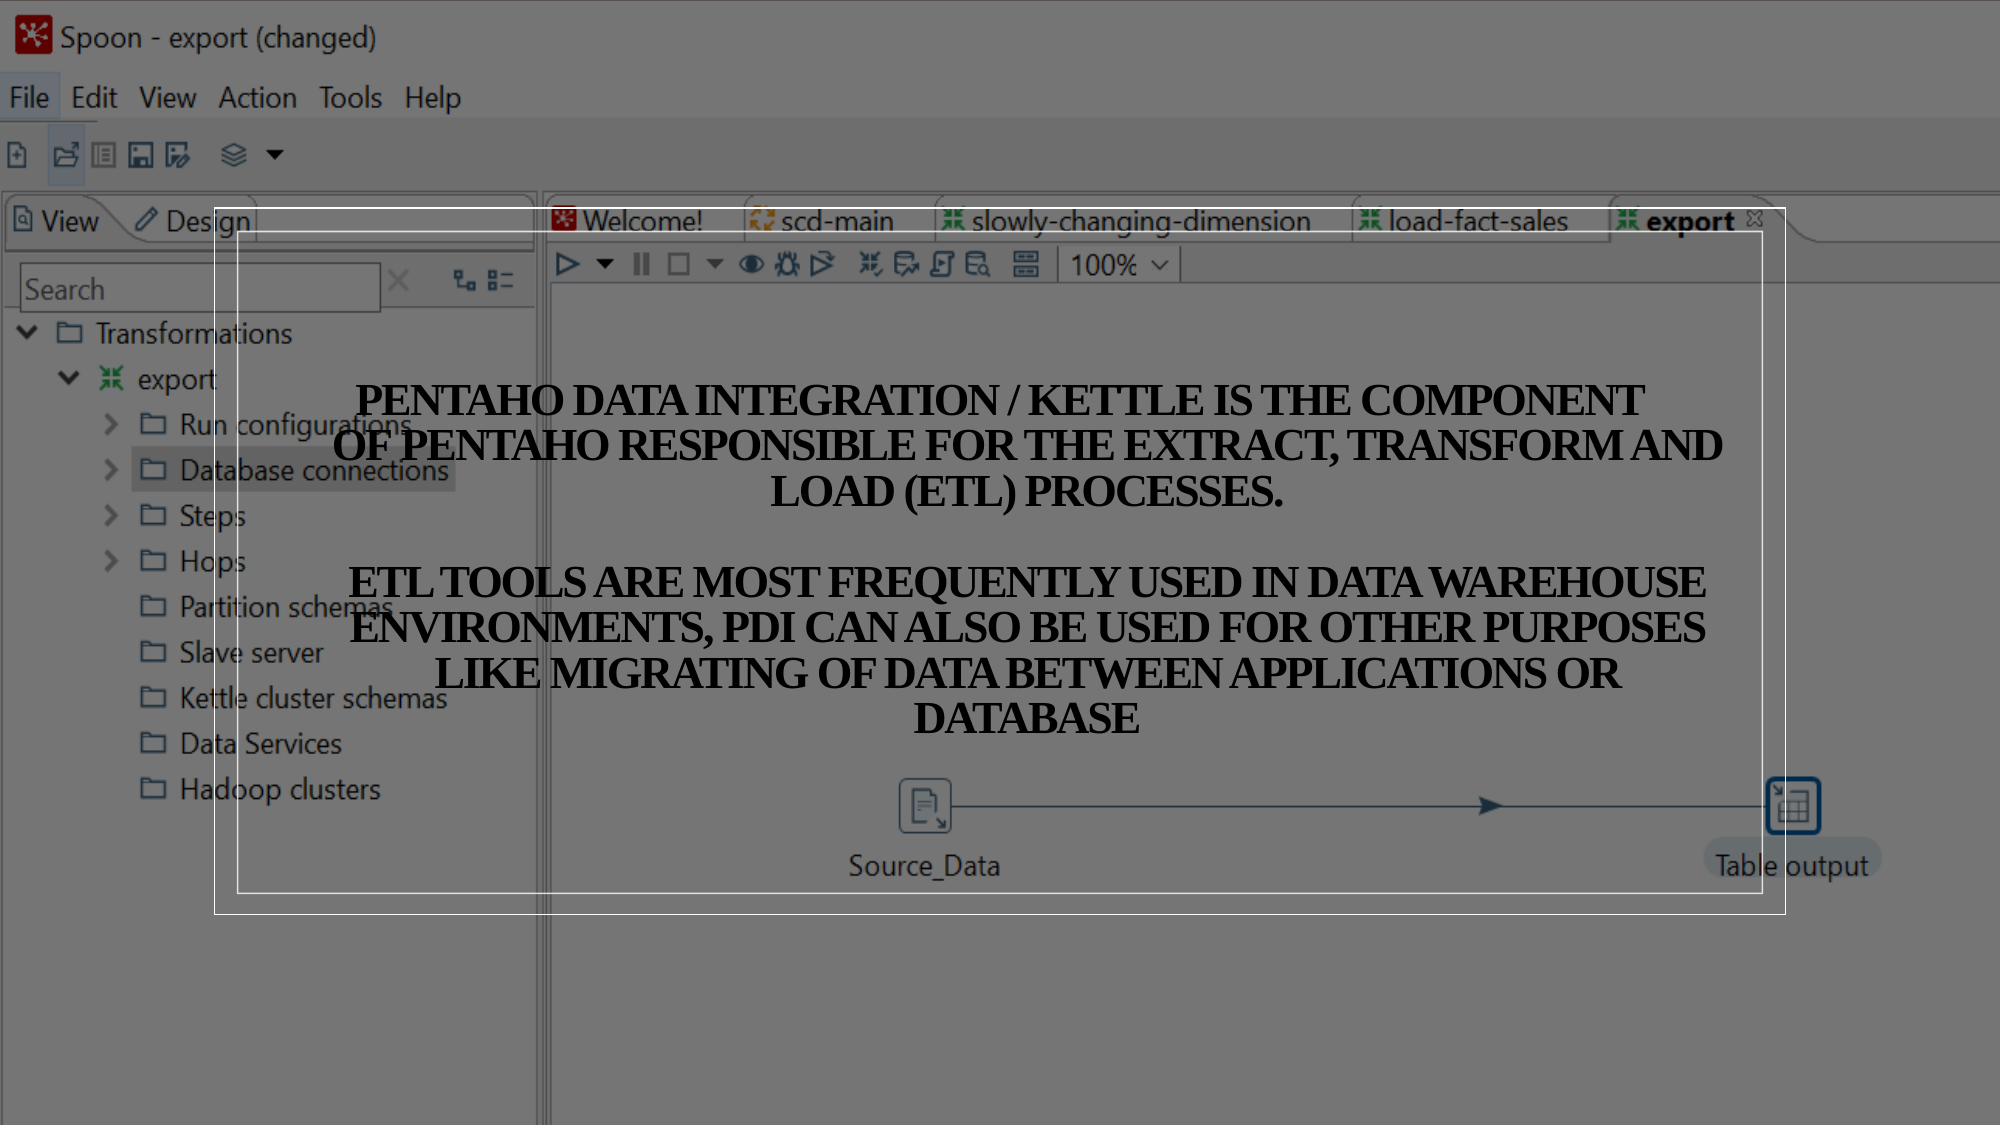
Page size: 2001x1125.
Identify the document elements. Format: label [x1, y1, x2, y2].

list [0, 0, 2000, 1125]
